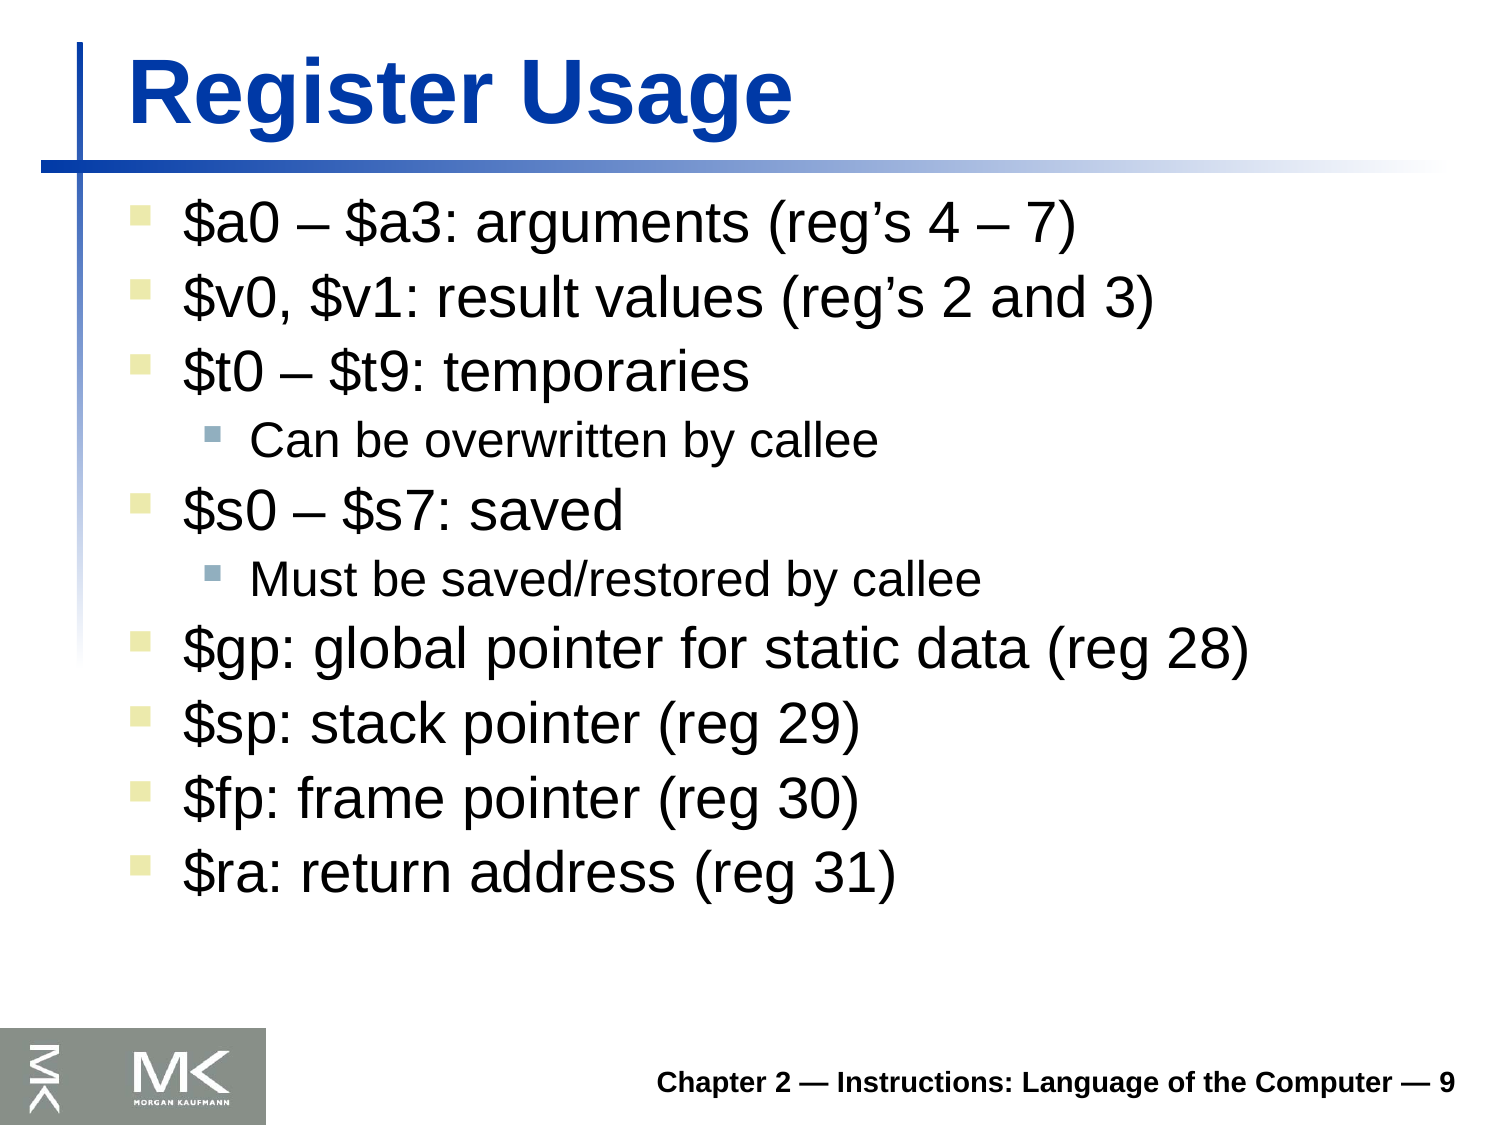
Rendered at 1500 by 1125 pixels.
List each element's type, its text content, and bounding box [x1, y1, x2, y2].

title Register Usage [112, 23, 1468, 149]
picture [0, 1028, 266, 1125]
footer Chapter 2 — Instructions: Language of the Computer — 9 [277, 1046, 1471, 1106]
list $a0 – $a3: arguments (reg’s 4 – 7) $v0, $v1: result values (reg’s 2 and 3) $t0 – $t9: temporaries Can be overwritten by callee $s0 – $s7: saved Must be saved/restored by callee $gp: global pointer for static data (reg 28) $sp: stack pointer (reg 29) $fp: frame pointer (reg 30) $ra: return address (reg 31) [112, 184, 1469, 1024]
